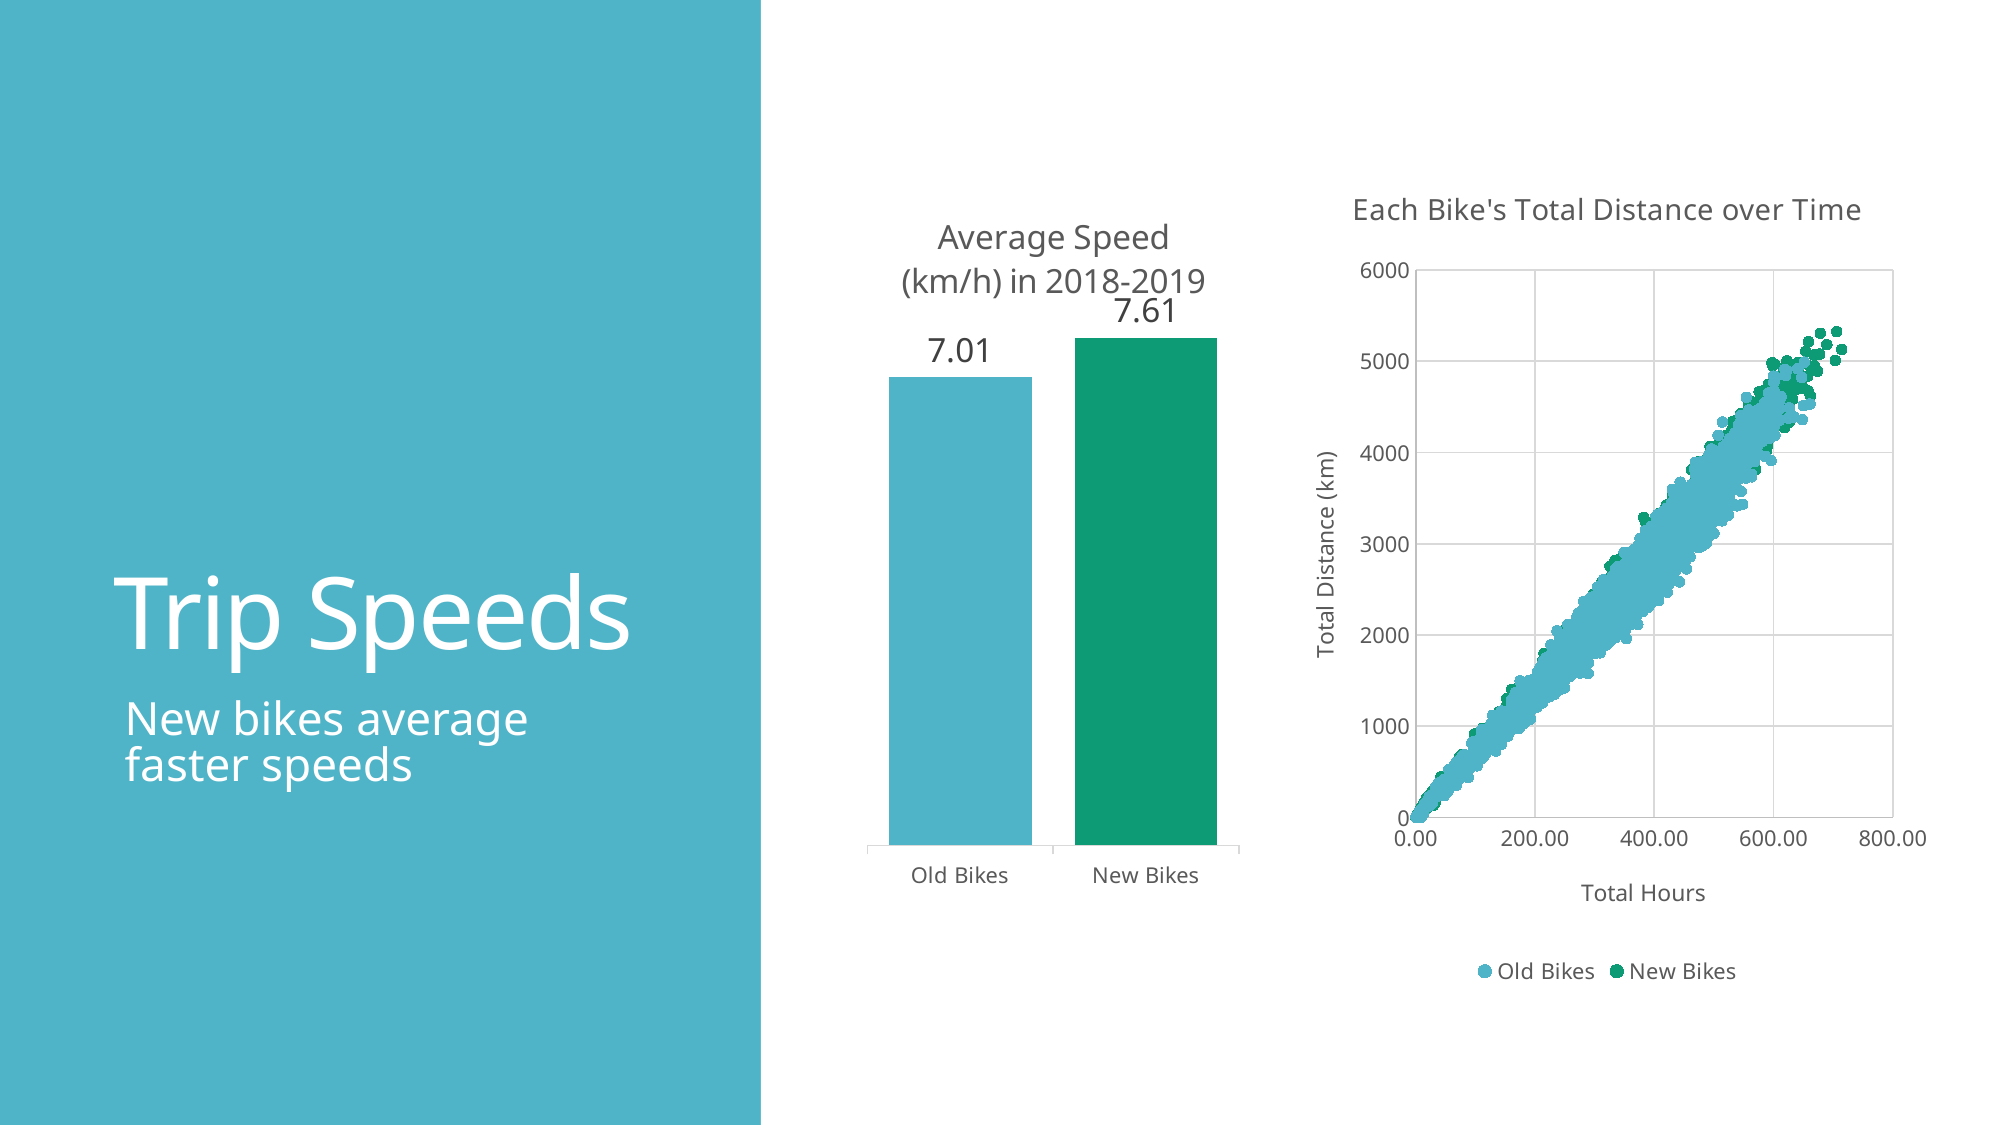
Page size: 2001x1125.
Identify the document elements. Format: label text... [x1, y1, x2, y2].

list New bikes average faster speeds [109, 690, 668, 961]
text_box [0, 0, 760, 1125]
chart [847, 182, 1261, 911]
text_box [760, 0, 2000, 1125]
title Trip Speeds [98, 126, 668, 677]
chart [1274, 155, 1941, 993]
